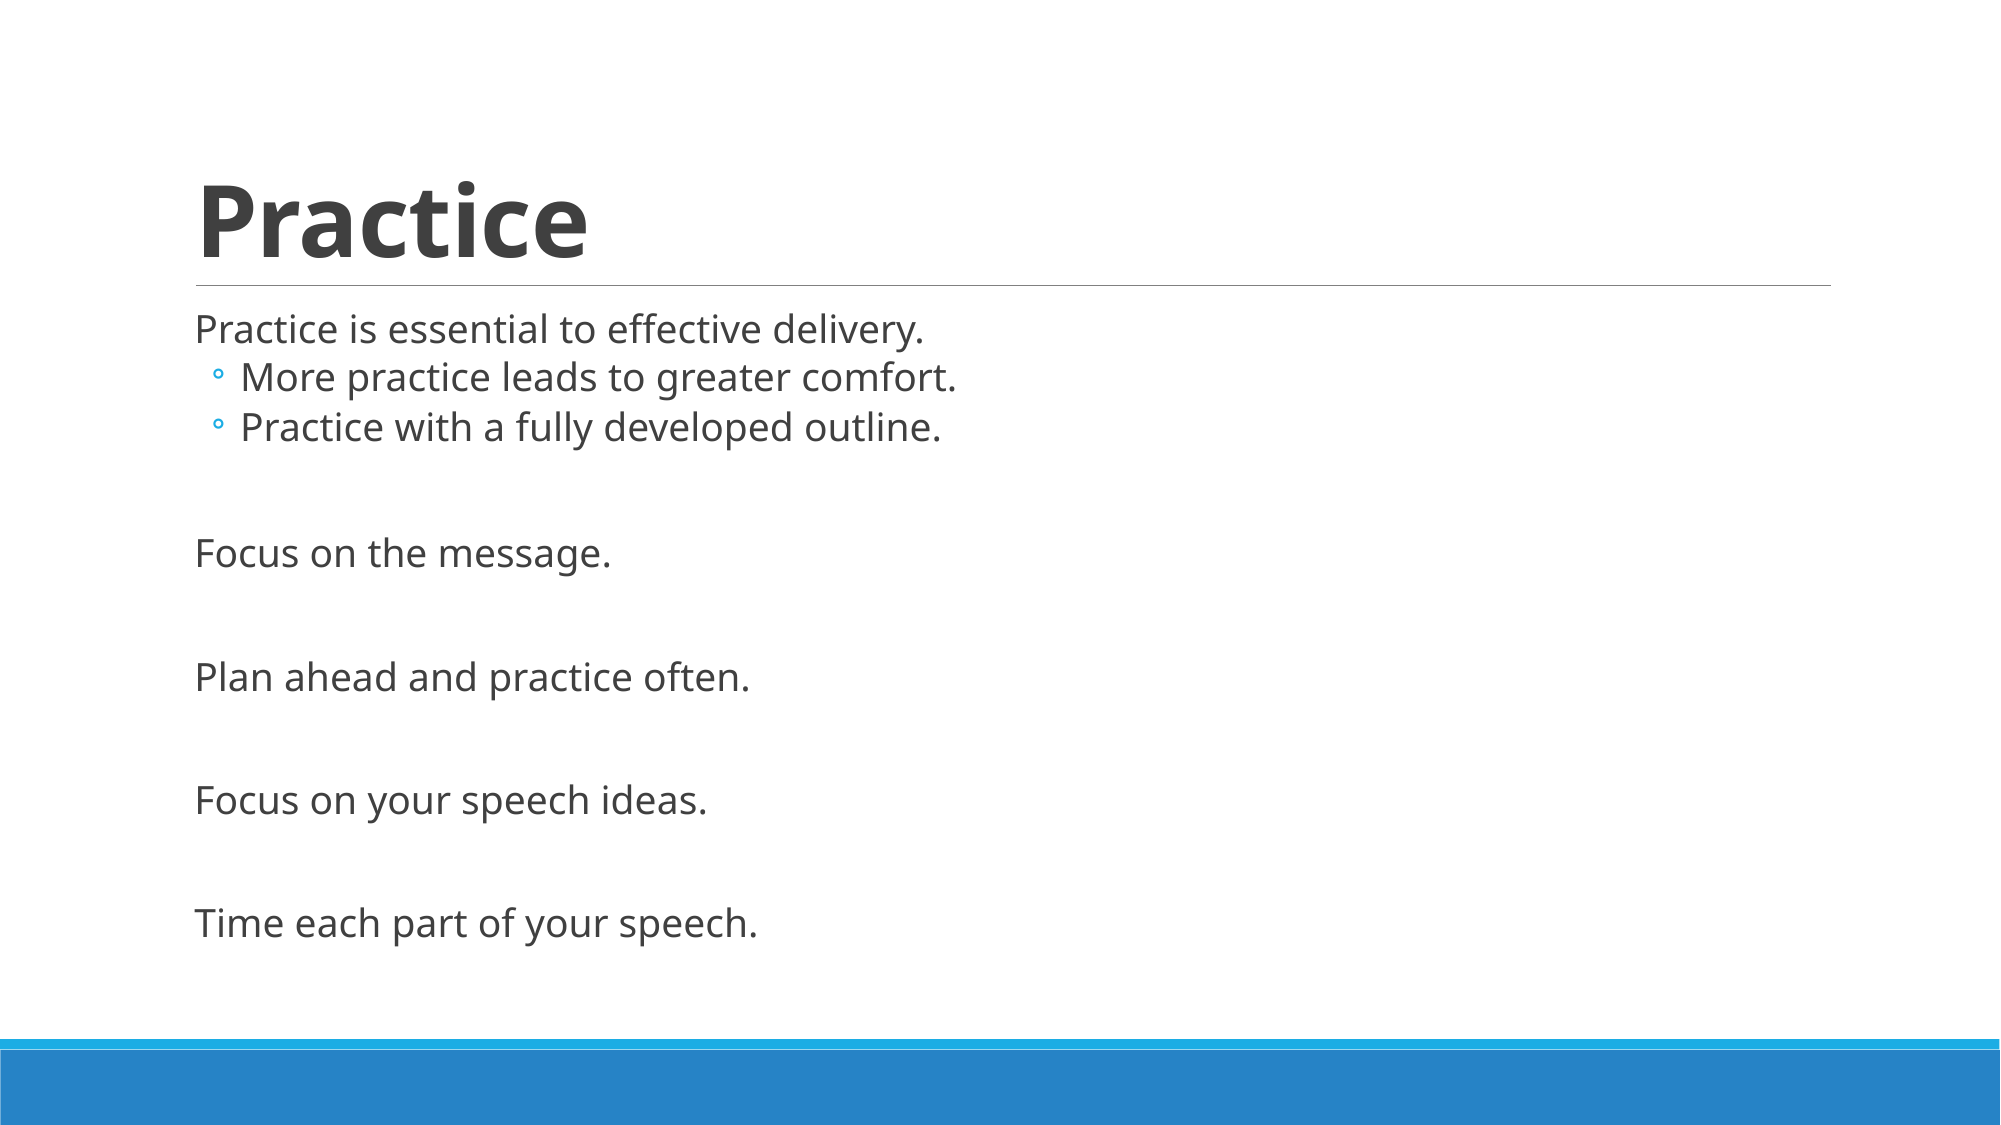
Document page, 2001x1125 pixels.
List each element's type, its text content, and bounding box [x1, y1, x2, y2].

list Practice is essential to effective delivery. More practice leads to greater comfort. Practice with a fully developed outline. Focus on the message. Plan ahead and practice often. Focus on your speech ideas. Time each part of your speech. [180, 302, 1609, 963]
title Practice [180, 47, 1830, 285]
